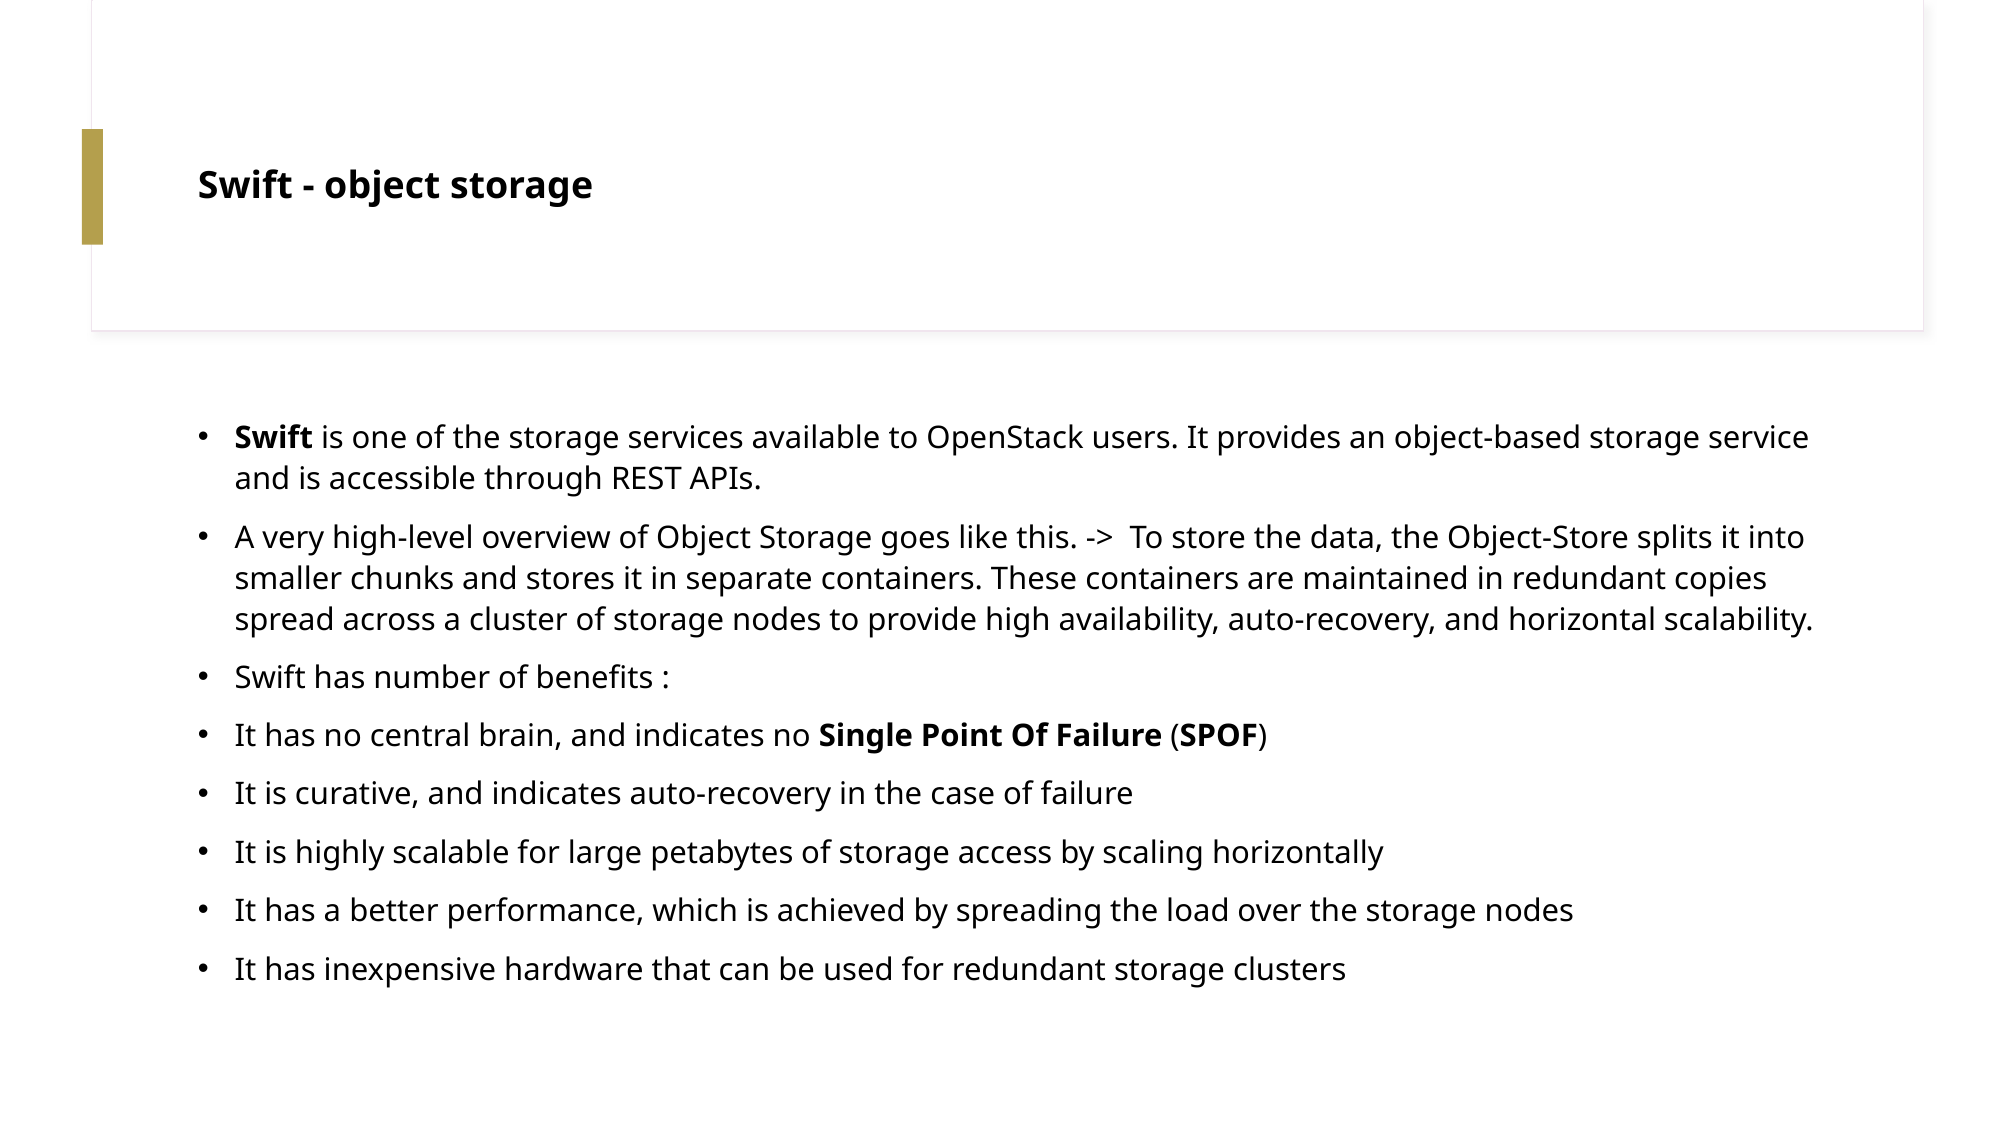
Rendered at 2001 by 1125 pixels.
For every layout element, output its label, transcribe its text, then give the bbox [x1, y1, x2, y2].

list Swift is one of the storage services available to OpenStack users. It provides an object-based storage service and is accessible through REST APIs. A very high-level overview of Object Storage goes like this. -> To store the data, the Object-Store splits it into smaller chunks and stores it in separate containers. These containers are maintained in redundant copies spread across a cluster of storage nodes to provide high availability, auto-recovery, and horizontal scalability. Swift has number of benefits : It has no central brain, and indicates no Single Point Of Failure (SPOF) It is curative, and indicates auto-recovery in the case of failure It is highly scalable for large petabytes of storage access by scaling horizontally It has a better performance, which is achieved by spreading the load over the storage nodes It has inexpensive hardware that can be used for redundant storage clusters [183, 406, 1851, 1013]
title Swift - object storage [183, 90, 1851, 284]
